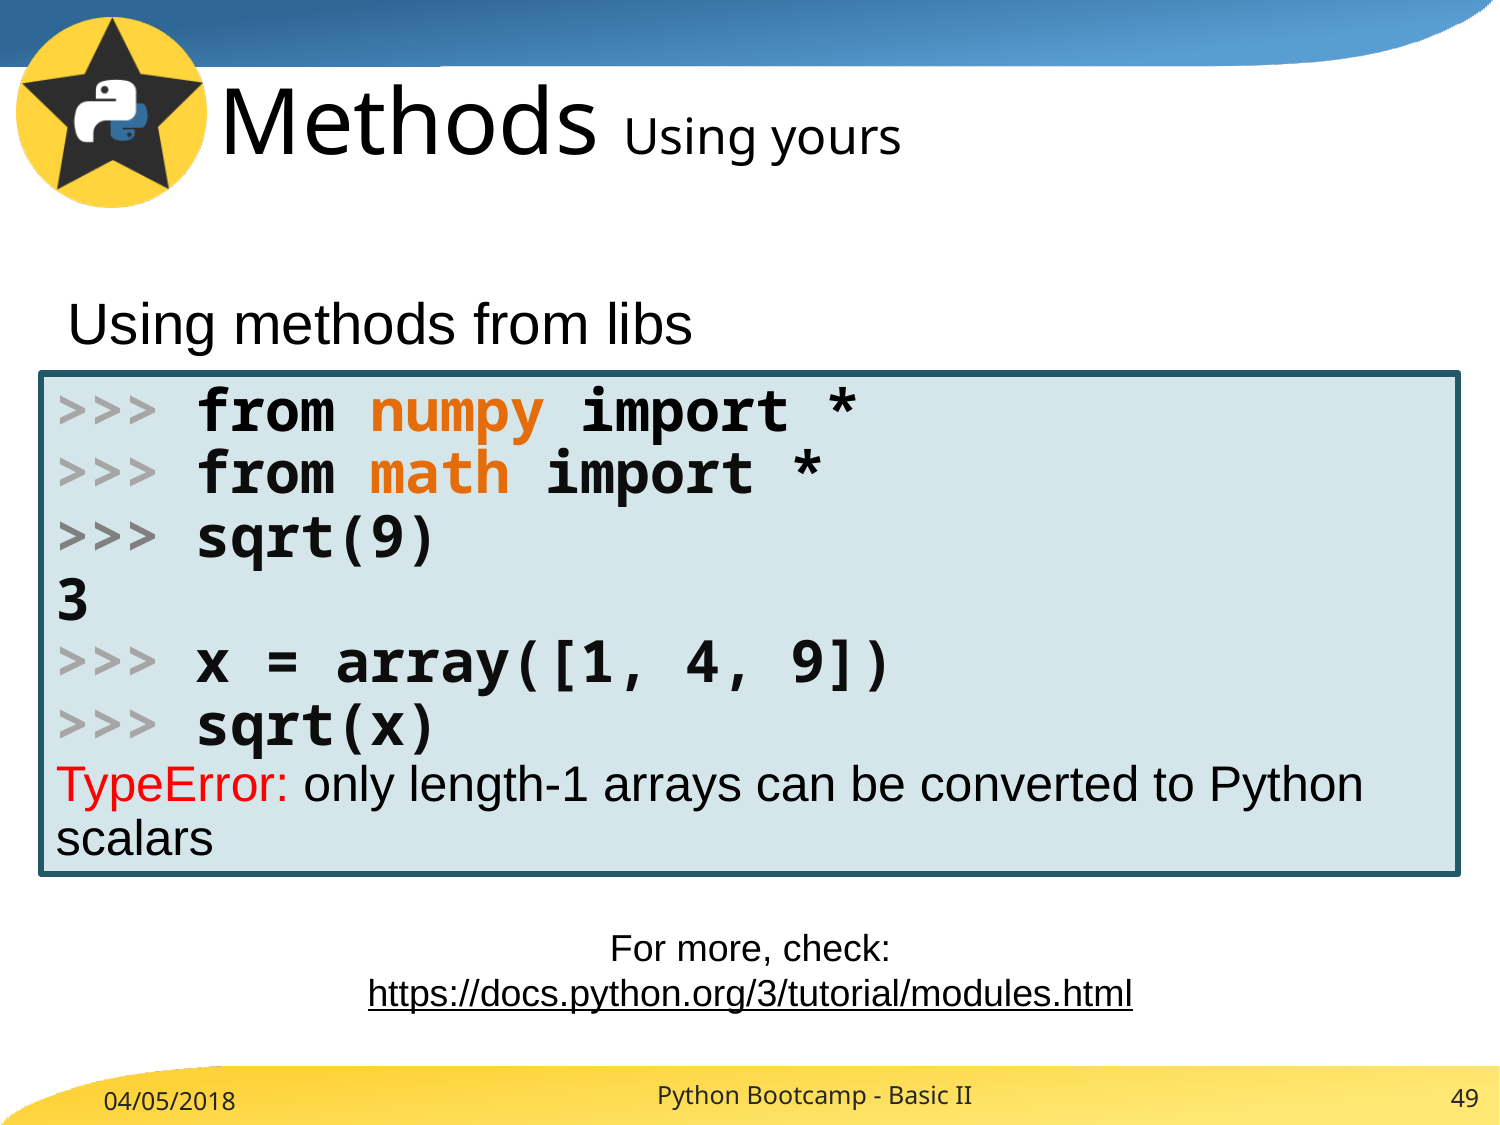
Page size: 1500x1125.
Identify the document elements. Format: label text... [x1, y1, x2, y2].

picture [0, 0, 1500, 208]
picture [1158, 1066, 1500, 1125]
slide_number 49 [1158, 1069, 1495, 1125]
picture [0, 1066, 472, 1125]
footer Python Bootcamp - Basic II [472, 1065, 1158, 1125]
text_box Using methods from libs [53, 278, 1054, 364]
text_box For more, check: https://docs.python.org/3/tutorial/modules.html [289, 916, 1223, 1022]
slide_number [88, 1070, 439, 1125]
text_box >>> from numpy import * >>> from math import * >>> sqrt(9) 3 >>> x = array([1, 4, 9]) >>> sqrt(x) TypeError: only length-1 arrays can be converted to Python scalars [41, 373, 1459, 874]
text_box Methods Using yours [204, 16, 1500, 234]
